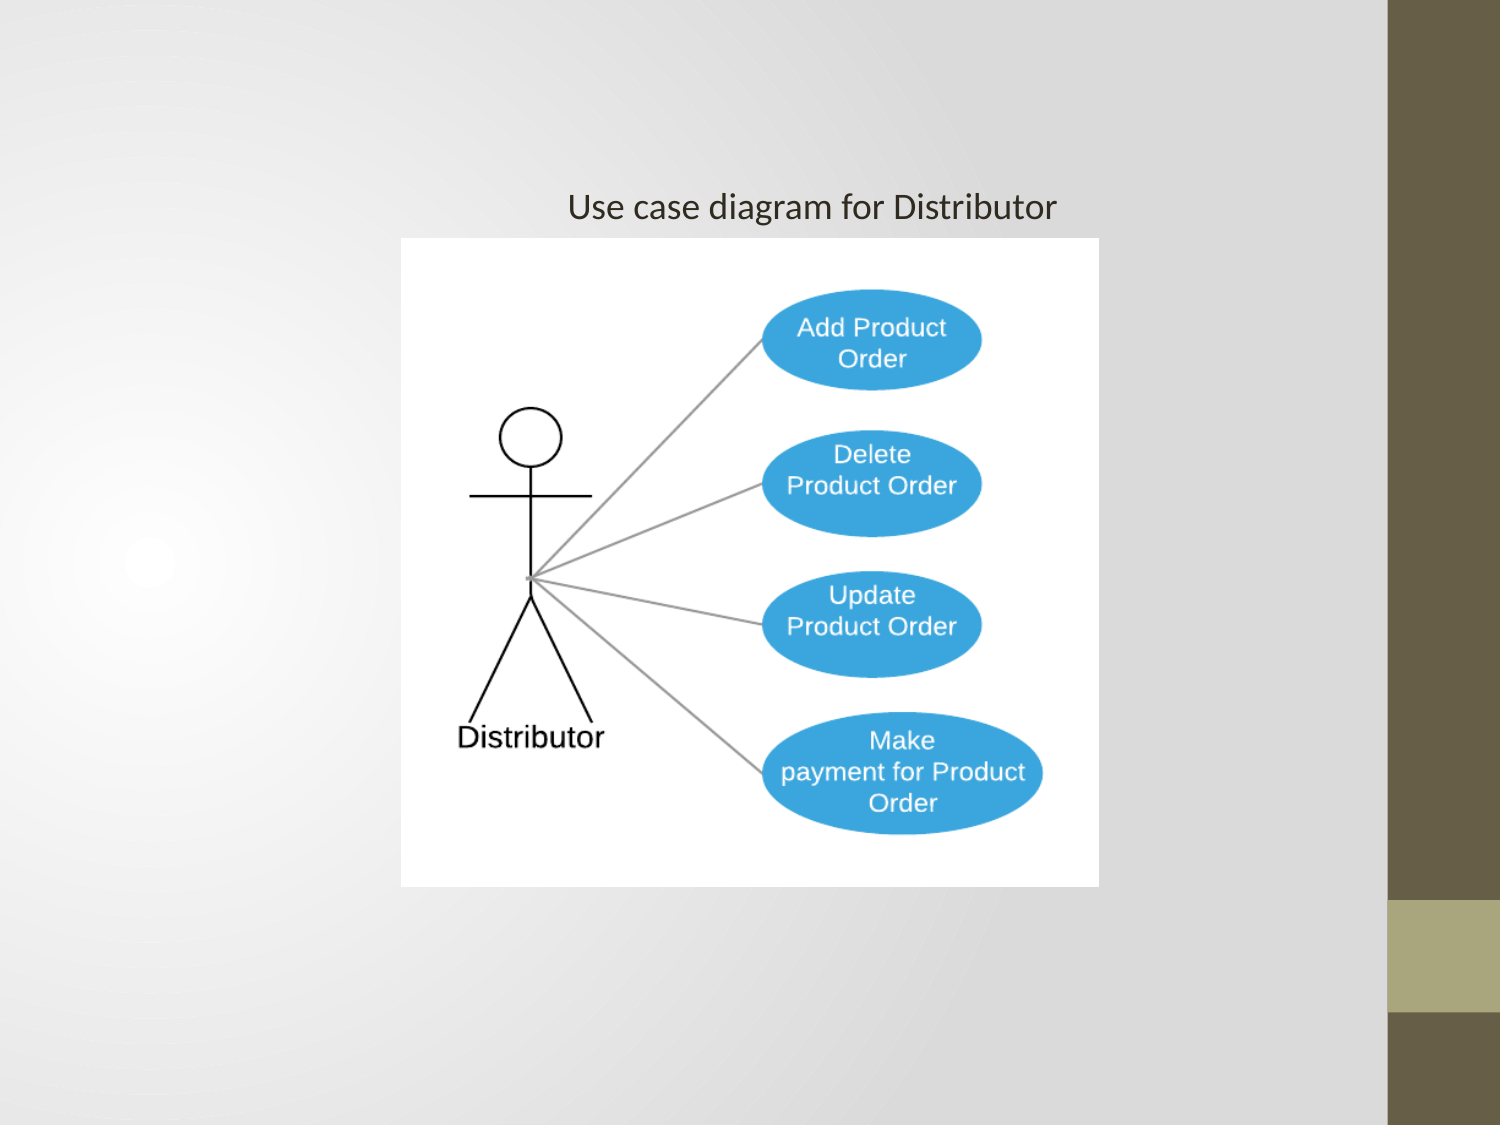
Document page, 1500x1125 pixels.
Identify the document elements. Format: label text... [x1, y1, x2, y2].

text_box Use case diagram for Distributor [552, 174, 1073, 230]
picture [400, 237, 1099, 888]
